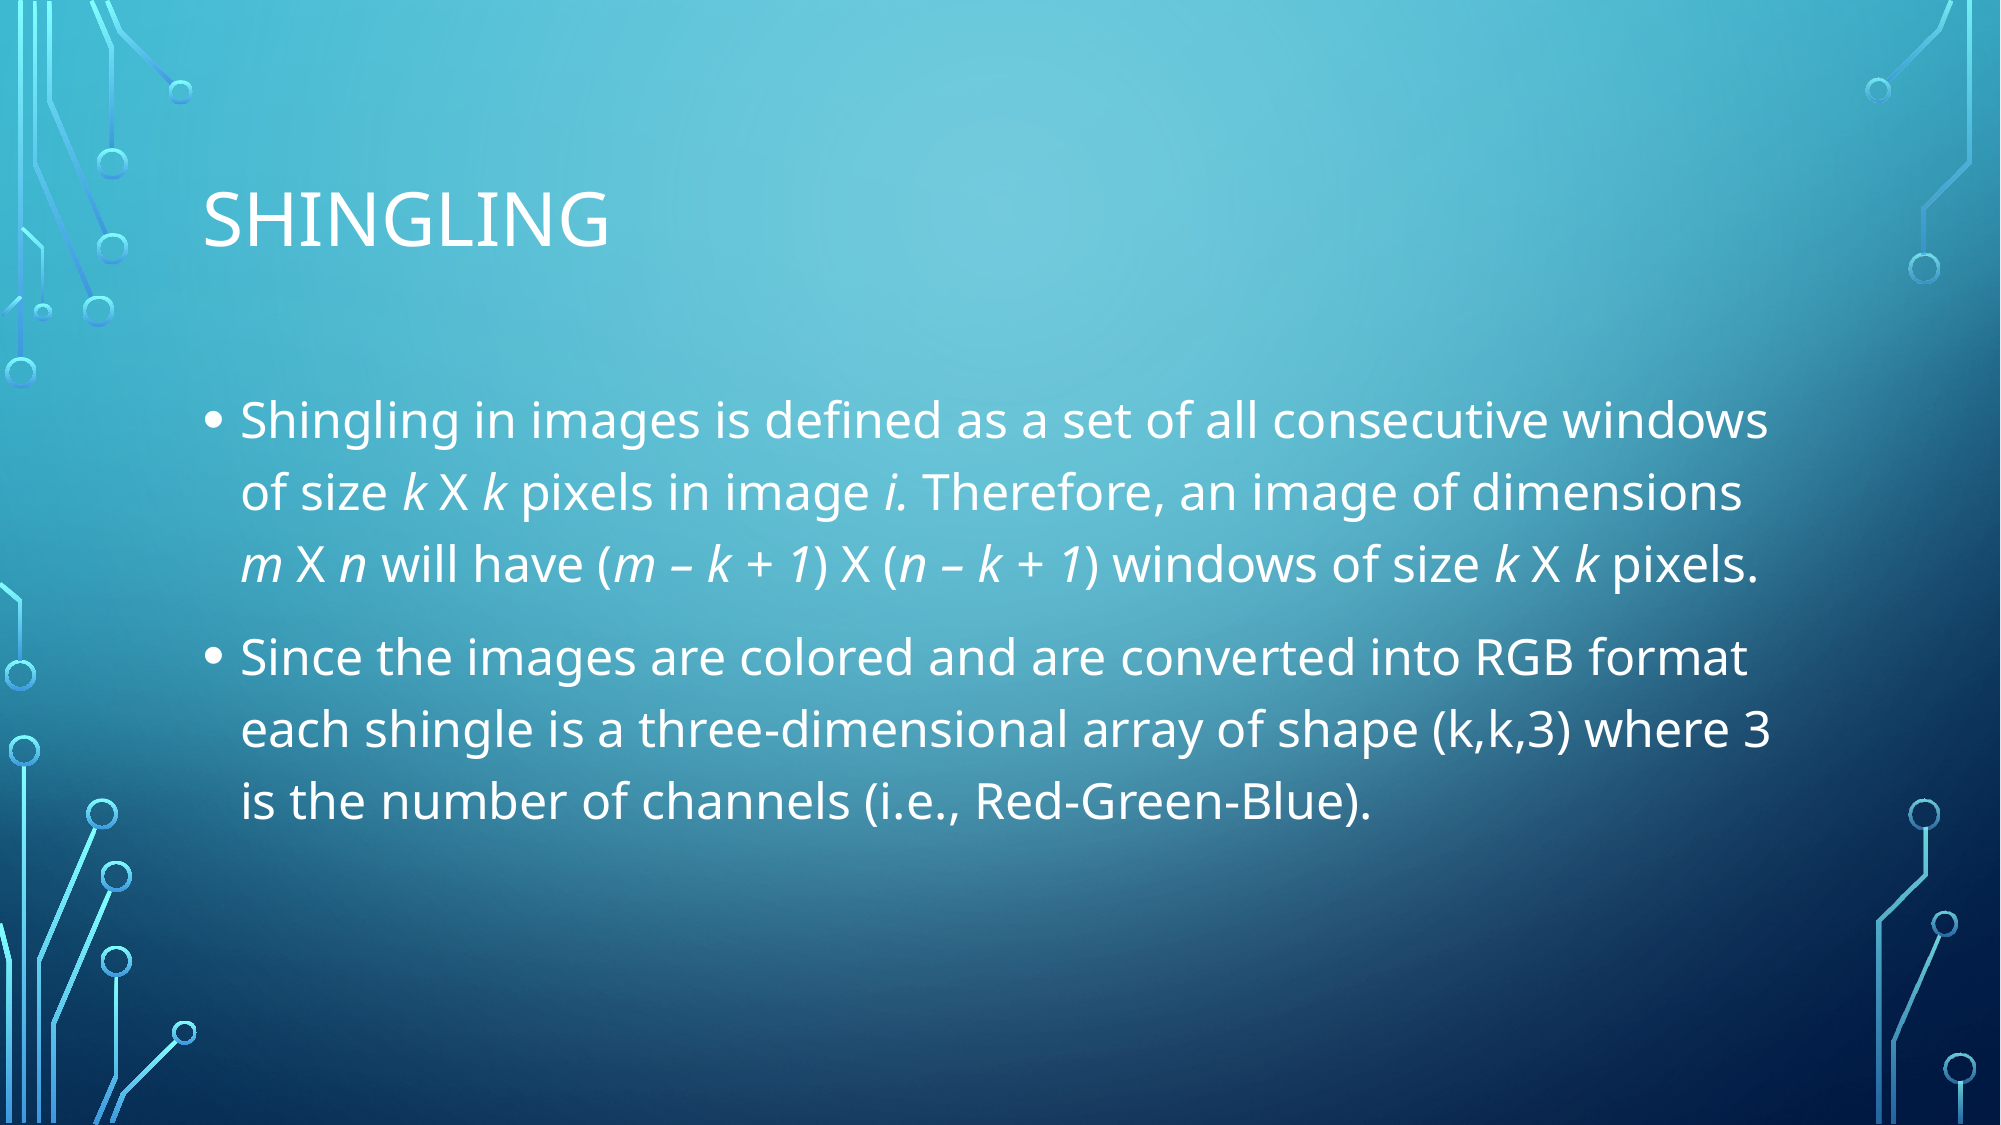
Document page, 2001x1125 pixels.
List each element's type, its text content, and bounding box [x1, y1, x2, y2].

list Shingling in images is defined as a set of all consecutive windows of size k X k pixels in image i. Therefore, an image of dimensions m X n will have (m – k + 1) X (n – k + 1) windows of size k X k pixels. Since the images are colored and are converted into RGB format each shingle is a three-dimensional array of shape (k,k,3) where 3 is the number of channels (i.e., Red-Green-Blue). [187, 369, 1813, 950]
title shingling [187, 101, 1813, 344]
